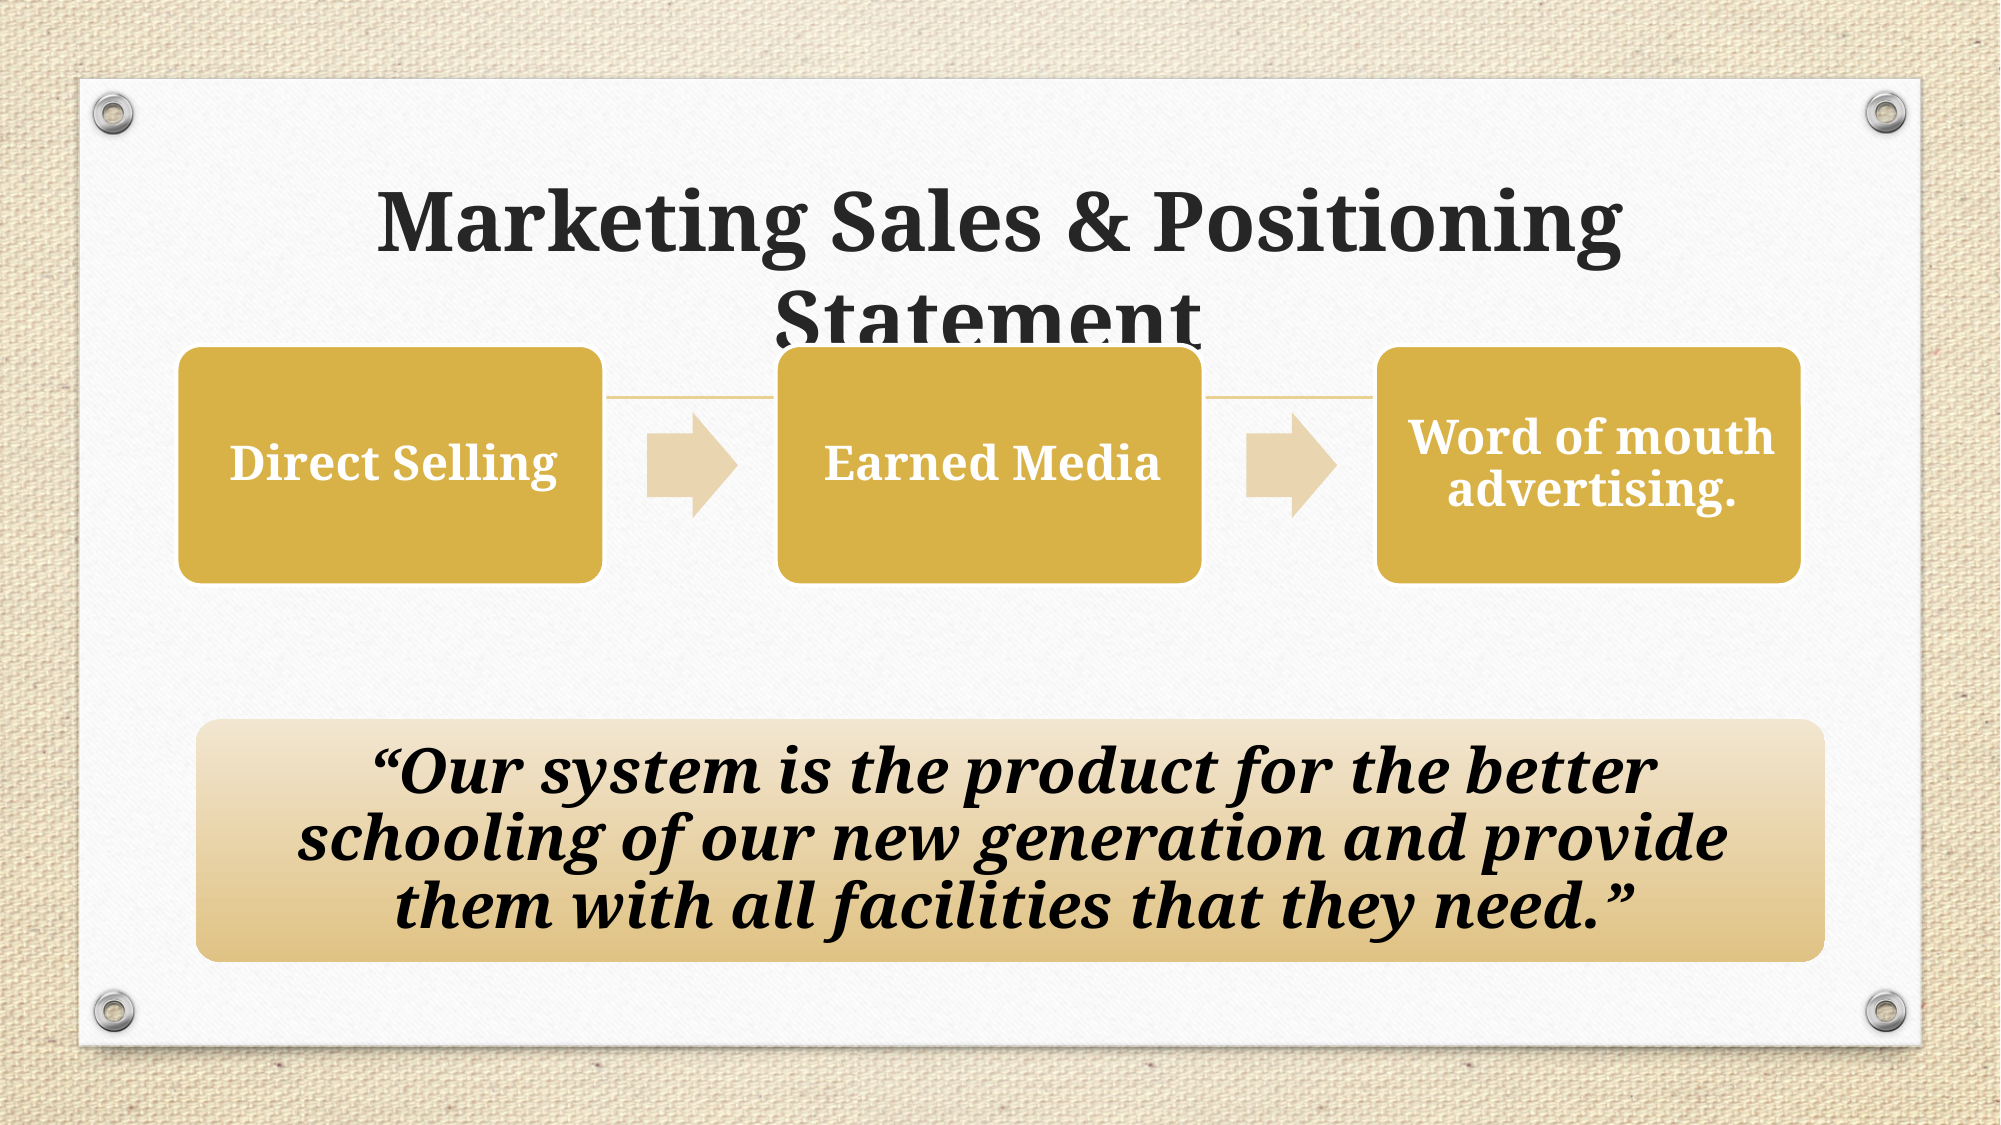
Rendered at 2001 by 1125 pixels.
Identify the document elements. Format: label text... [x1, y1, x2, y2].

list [174, 344, 1805, 586]
picture [0, 0, 2001, 1125]
title Marketing Sales & Positioning Statement [212, 161, 1788, 344]
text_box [195, 718, 1826, 962]
